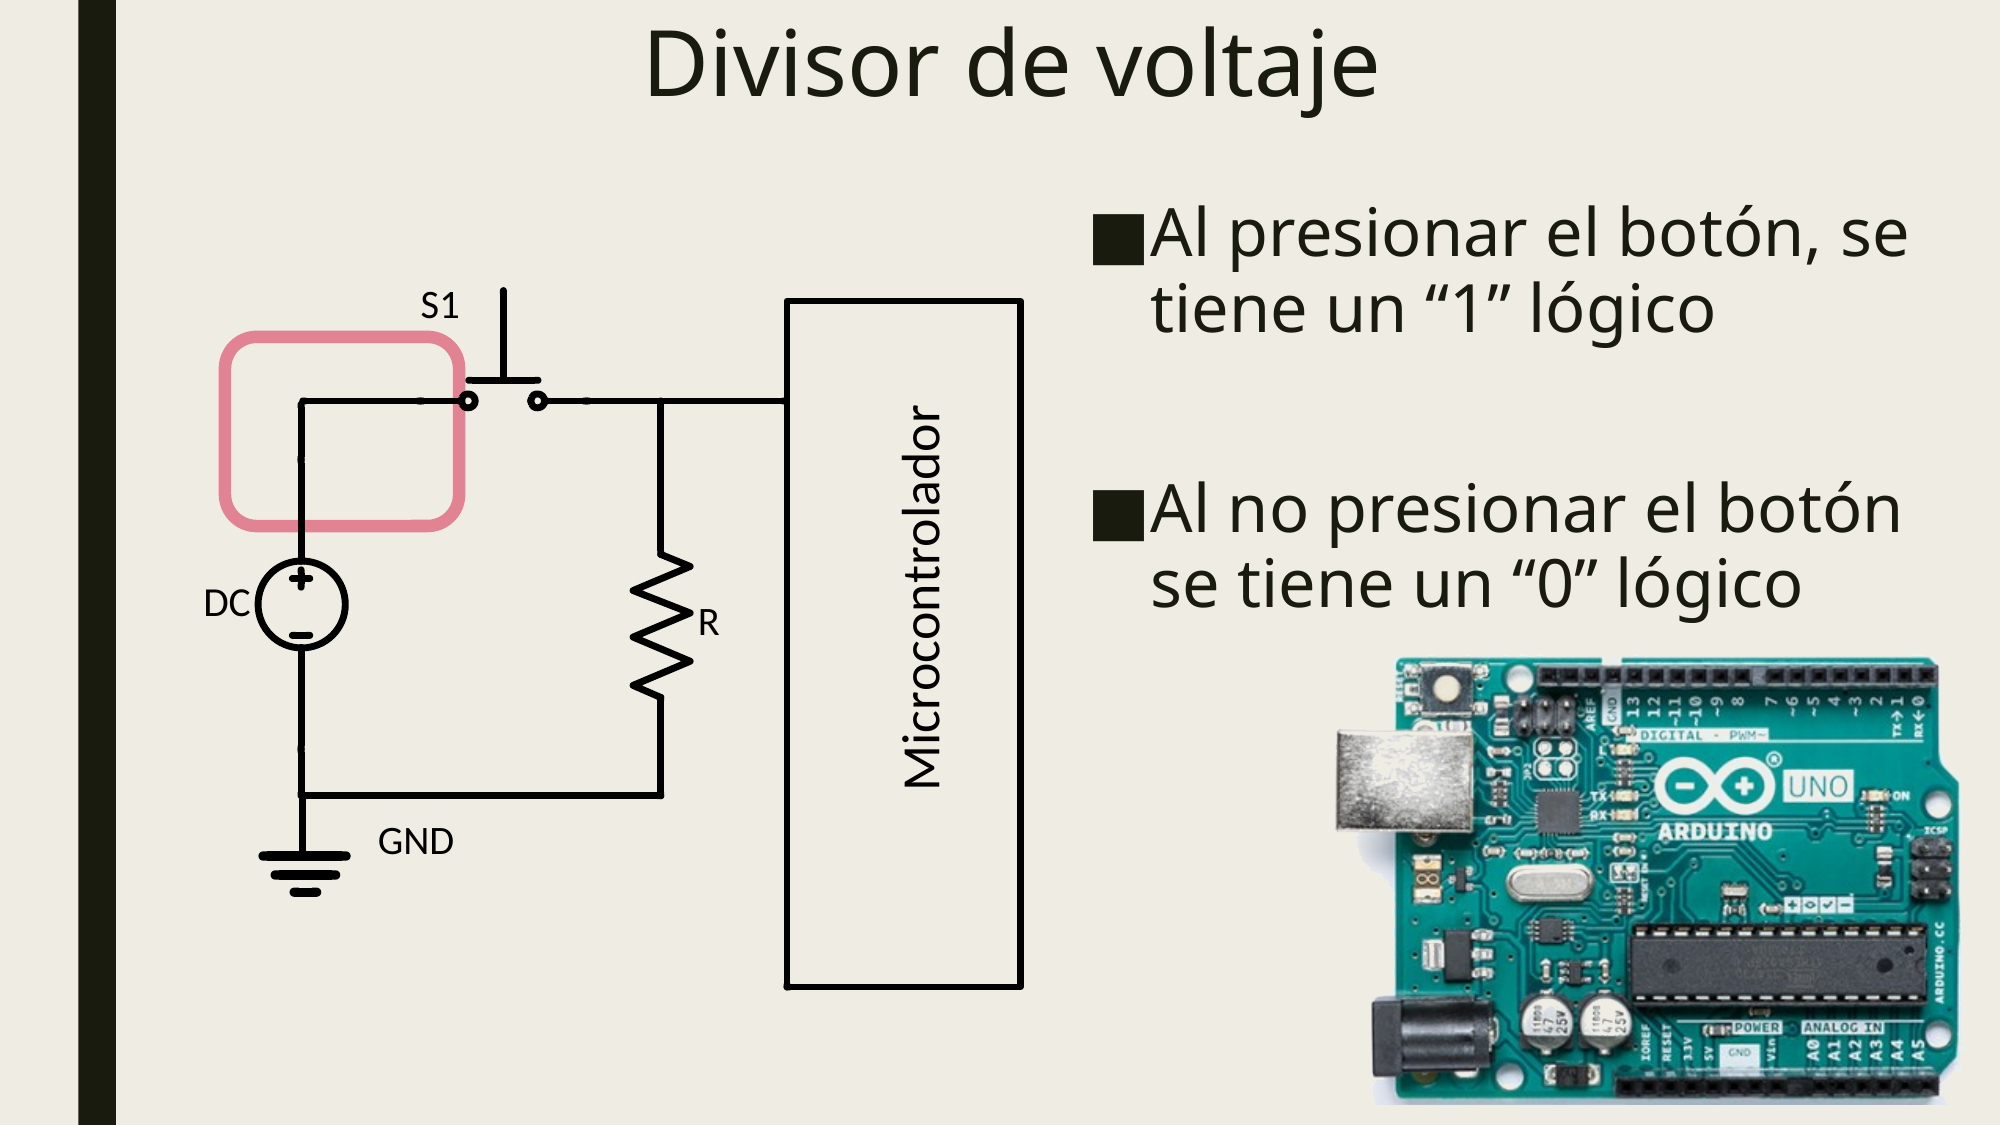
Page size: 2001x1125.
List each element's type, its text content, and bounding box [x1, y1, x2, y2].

picture [200, 273, 1027, 993]
picture [1326, 654, 1966, 1105]
list Al presionar el botón, se tiene un “1” lógico Al no presionar el botón se tiene un “0” lógico [1072, 189, 1939, 920]
text_box Divisor de voltaje [224, 10, 1800, 255]
